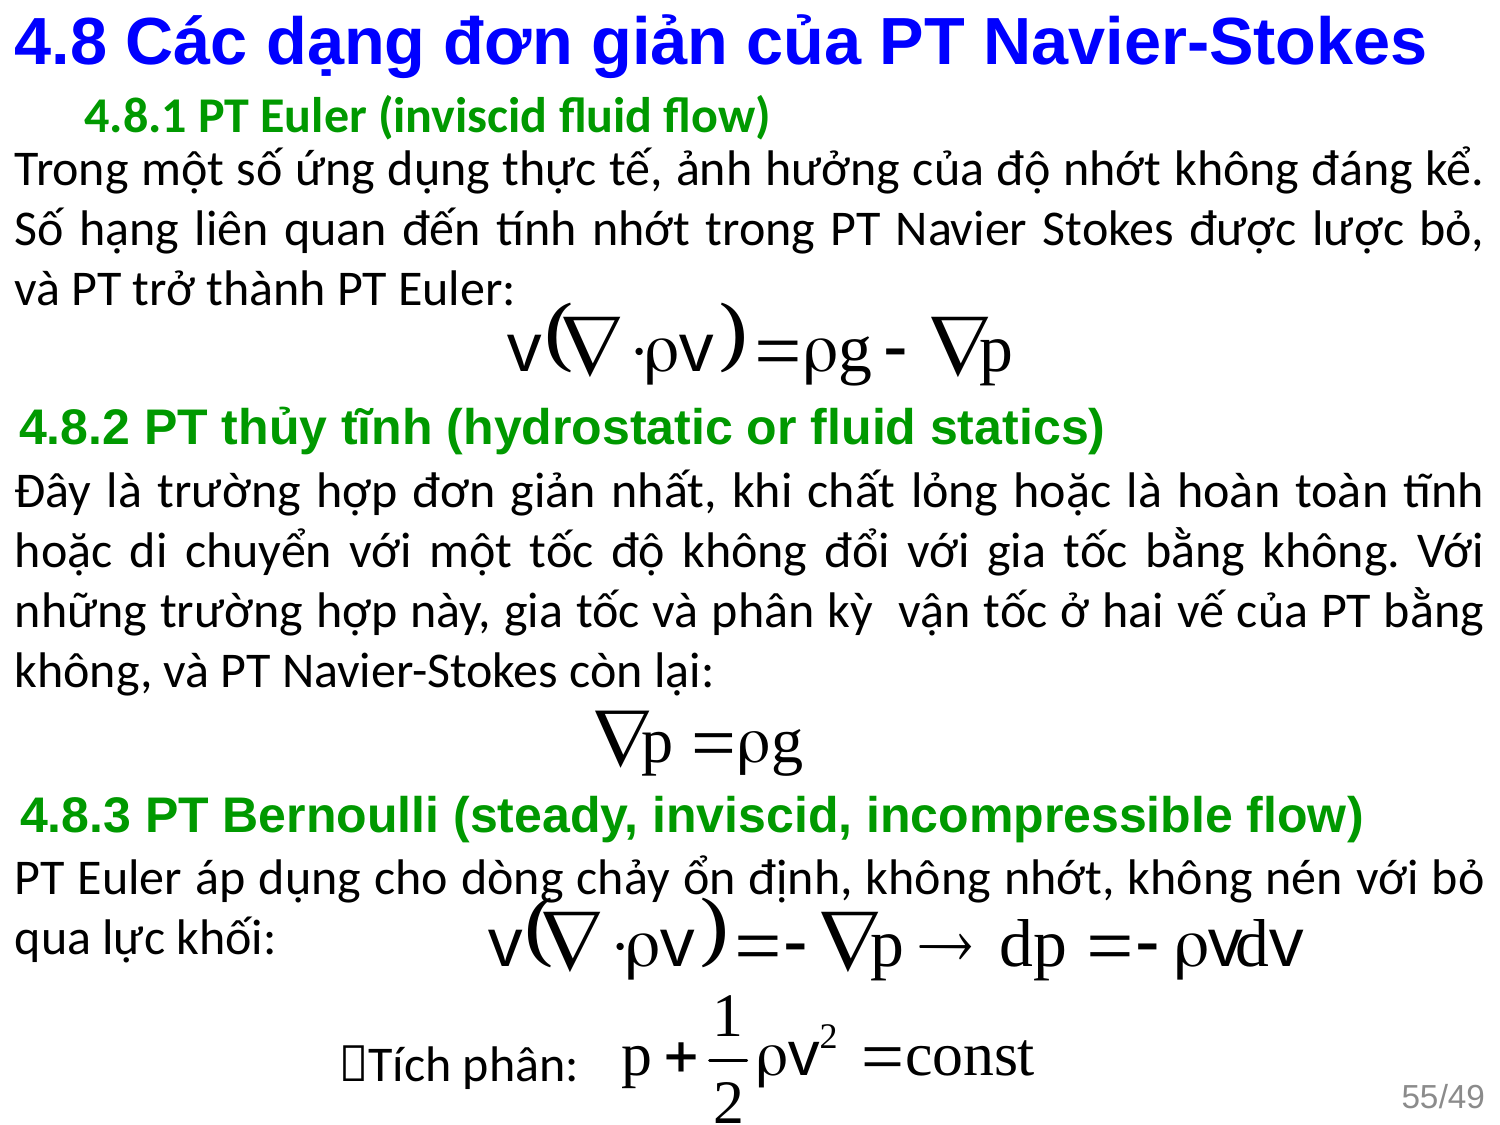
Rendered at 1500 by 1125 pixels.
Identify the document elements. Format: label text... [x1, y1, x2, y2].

text_box 4.8.3 PT Bernoulli (steady, inviscid, incompressible flow) [5, 774, 1381, 837]
text_box Trong một số ứng dụng thực tế, ảnh hưởng của độ nhớt không đáng kể. Số hạng liên quan đến tính nhớt trong PT Navier Stokes được lược bỏ, và PT trở thành PT Euler: [0, 128, 1500, 323]
text_box Tích phân: [323, 1024, 595, 1099]
text_box Đây là trường hợp đơn giản nhất, khi chất lỏng hoặc là hoàn toàn tĩnh hoặc di chuyển với một tốc độ không đổi với gia tốc bằng không. Với những trường hợp này, gia tốc và phân kỳ vận tốc ở hai vế của PT bằng không, và PT Navier-Stokes còn lại: [0, 449, 1500, 705]
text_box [497, 292, 1029, 401]
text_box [611, 977, 1051, 1125]
text_box 4.8.1 PT Euler (inviscid fluid flow) [69, 74, 787, 128]
text_box PT Euler áp dụng cho dòng chảy ổn định, không nhớt, không nén với bỏ qua lực khối: [0, 837, 1500, 973]
slide_number 55/49 [1149, 1065, 1500, 1125]
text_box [587, 687, 818, 790]
text_box 4.8 Các dạng đơn giản của PT Navier-Stokes [0, 0, 1500, 77]
text_box 4.8.2 PT thủy tĩnh (hydrostatic or fluid statics) [4, 387, 1122, 449]
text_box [477, 887, 1314, 995]
